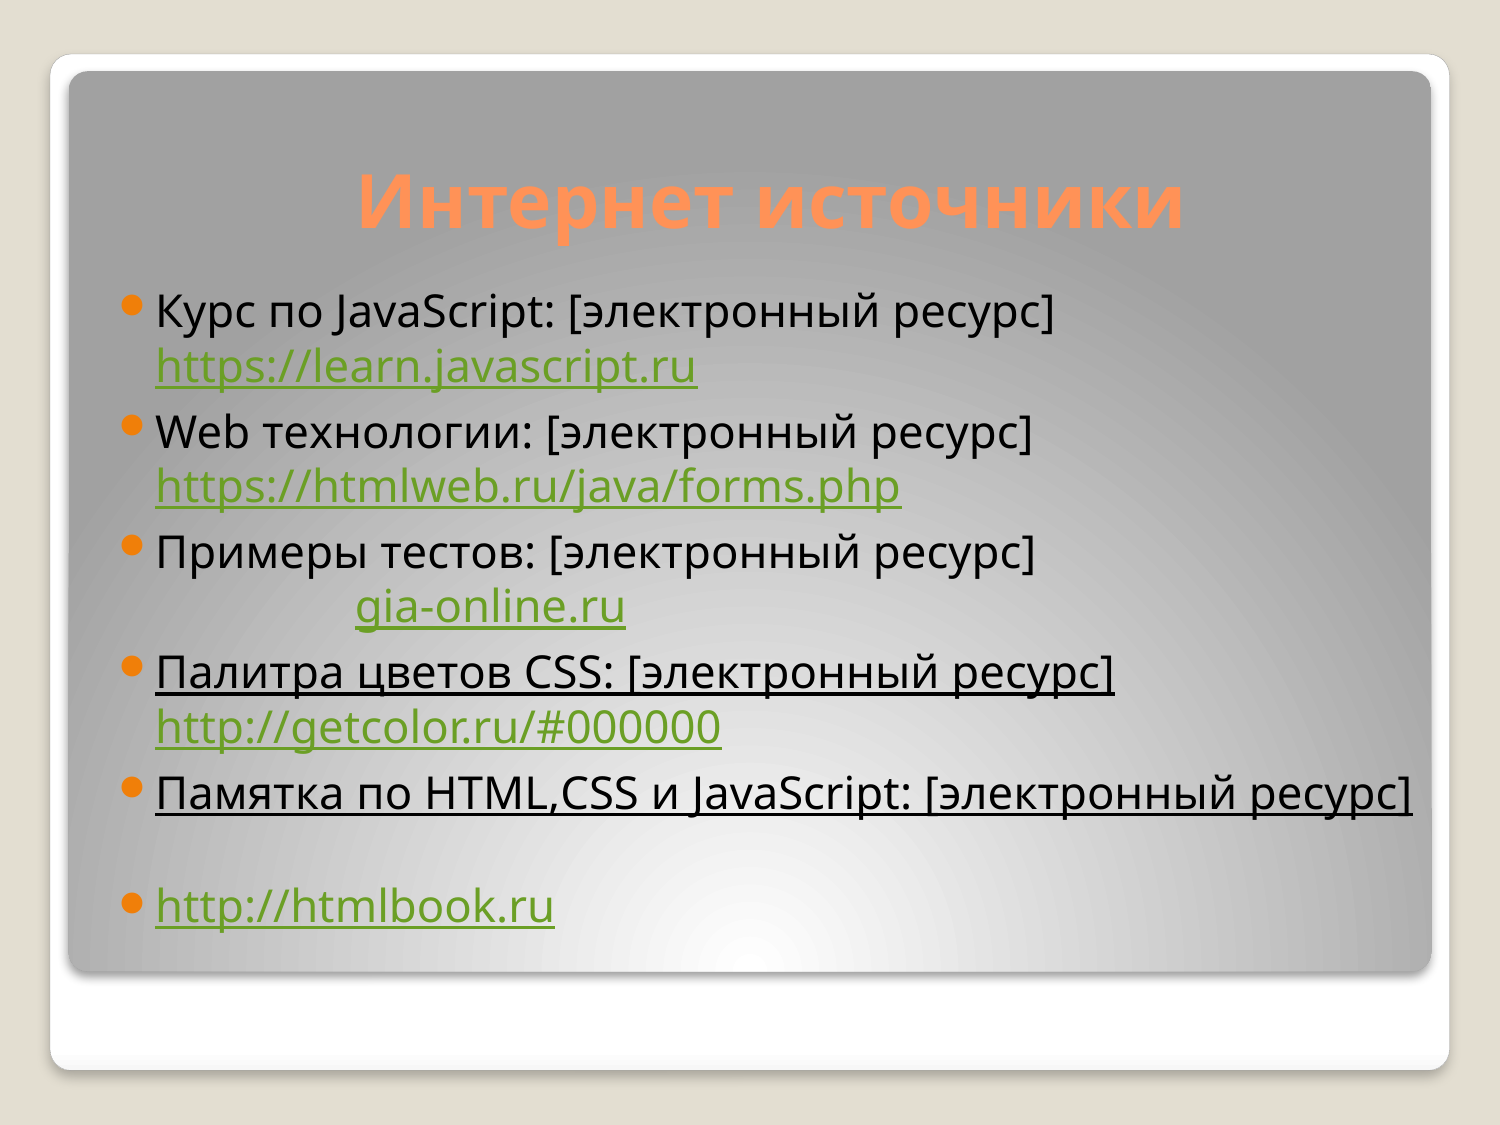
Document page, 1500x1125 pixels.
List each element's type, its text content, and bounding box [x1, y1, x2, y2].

list Курс по JavaScript: [электронный ресурс] https://learn.javascript.ru Web технологии: [электронный ресурс] https://htmlweb.ru/java/forms.php Примеры тестов: [электронный ресурс] gia-online.ru Палитра цветов CSS: [электронный ресурс] http://getcolor.ru/#000000 Памятка по HTML,CSS и JavaScript: [электронный ресурс] http://htmlbook.ru [88, 267, 1431, 955]
title Интернет источники [100, 78, 1443, 251]
